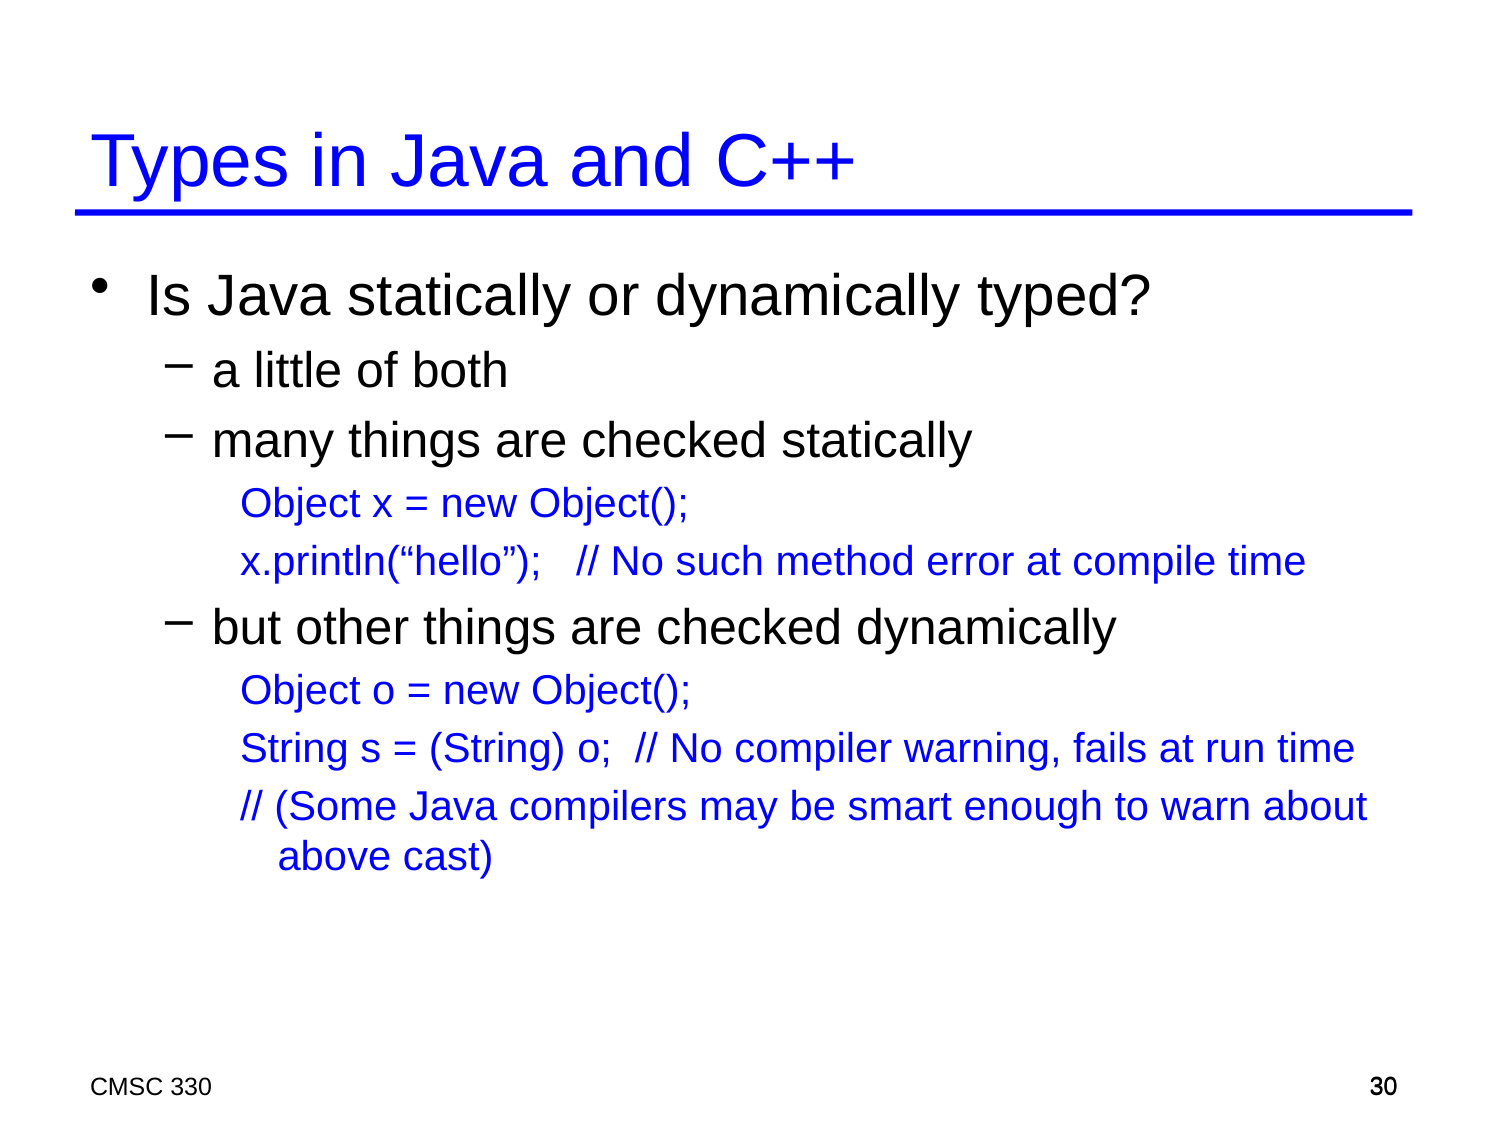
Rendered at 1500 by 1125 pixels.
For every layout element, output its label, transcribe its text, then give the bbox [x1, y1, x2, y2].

text_box 30 [1099, 1062, 1413, 1100]
list Is Java statically or dynamically typed? a little of both many things are checked statically Object x = new Object(); x.println(“hello”); // No such method error at compile time but other things are checked dynamically Object o = new Object(); String s = (String) o; // No compiler warning, fails at run time // (Some Java compilers may be smart enough to warn about above cast) [74, 249, 1413, 1051]
title Types in Java and C++ [74, 99, 1413, 213]
footer CMSC 330 [74, 1062, 988, 1101]
